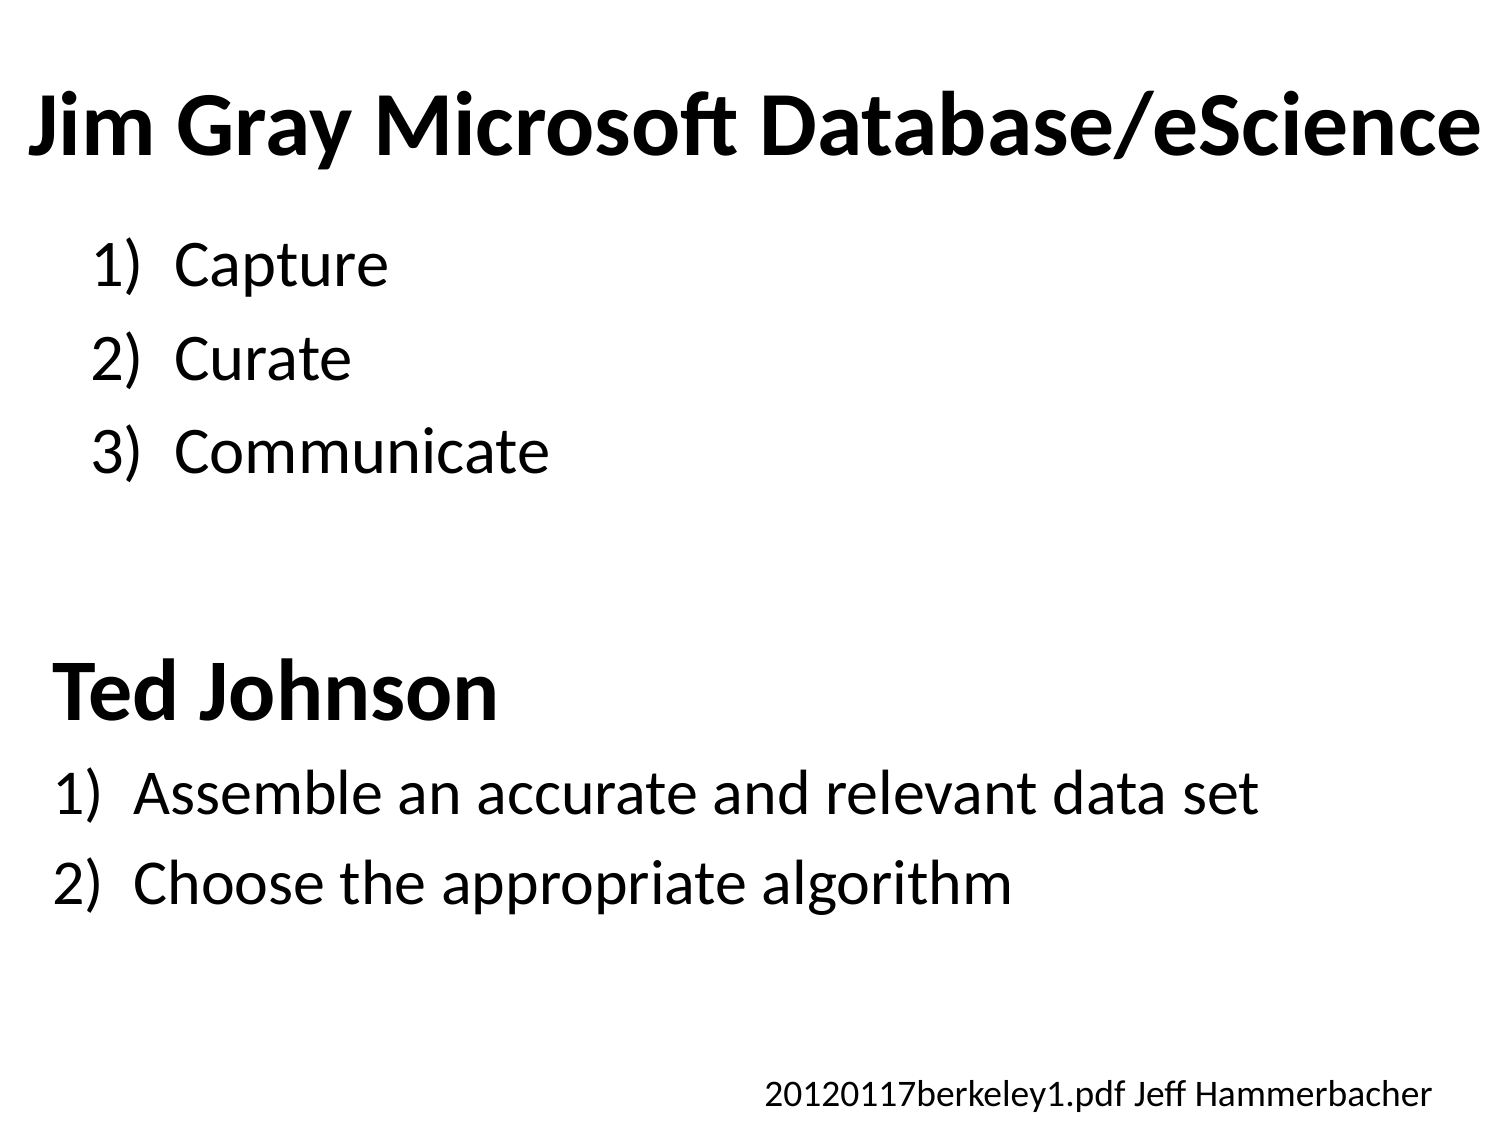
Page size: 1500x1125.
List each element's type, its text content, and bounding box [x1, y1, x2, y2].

text_box 20120117berkeley1.pdf Jeff Hammerbacher [749, 1061, 1449, 1122]
title Jim Gray Microsoft Database/eScience [12, 24, 1500, 213]
list Capture Curate Communicate [75, 212, 1425, 513]
text_box Ted Johnson Assemble an accurate and relevant data set Choose the appropriate algorithm [37, 624, 1388, 925]
